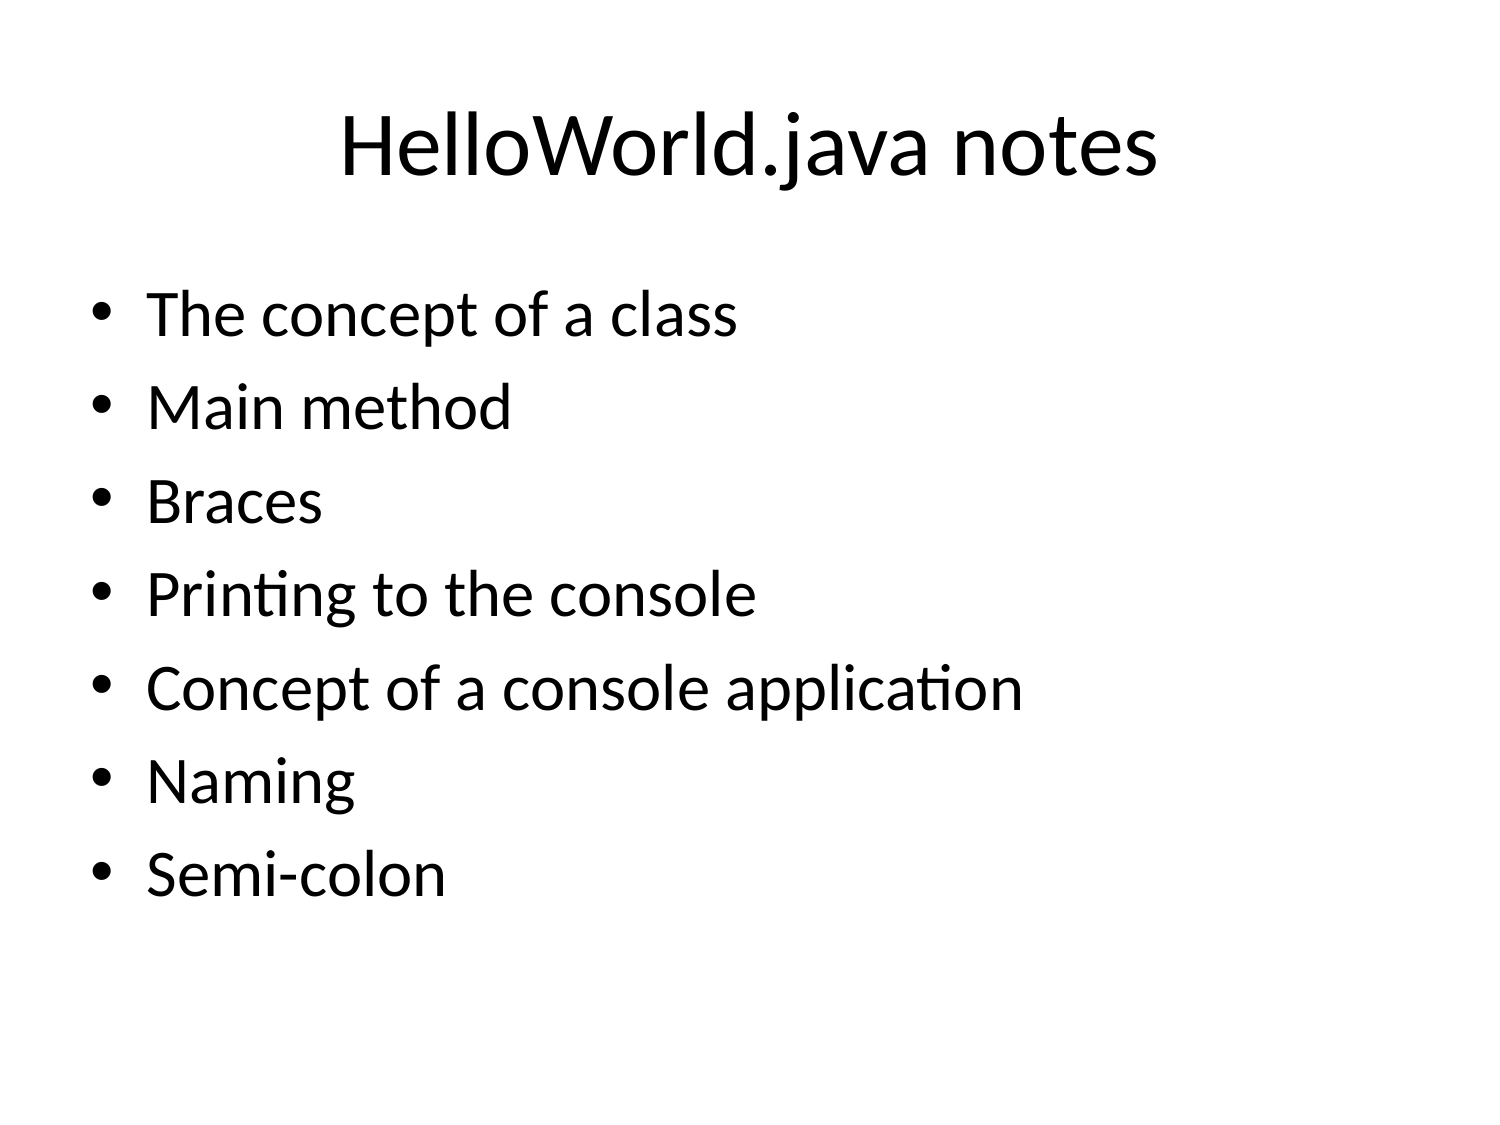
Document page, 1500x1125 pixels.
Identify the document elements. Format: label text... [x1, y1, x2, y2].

list The concept of a class Main method Braces Printing to the console Concept of a console application Naming Semi-colon [75, 262, 1425, 1005]
title HelloWorld.java notes [75, 45, 1425, 233]
